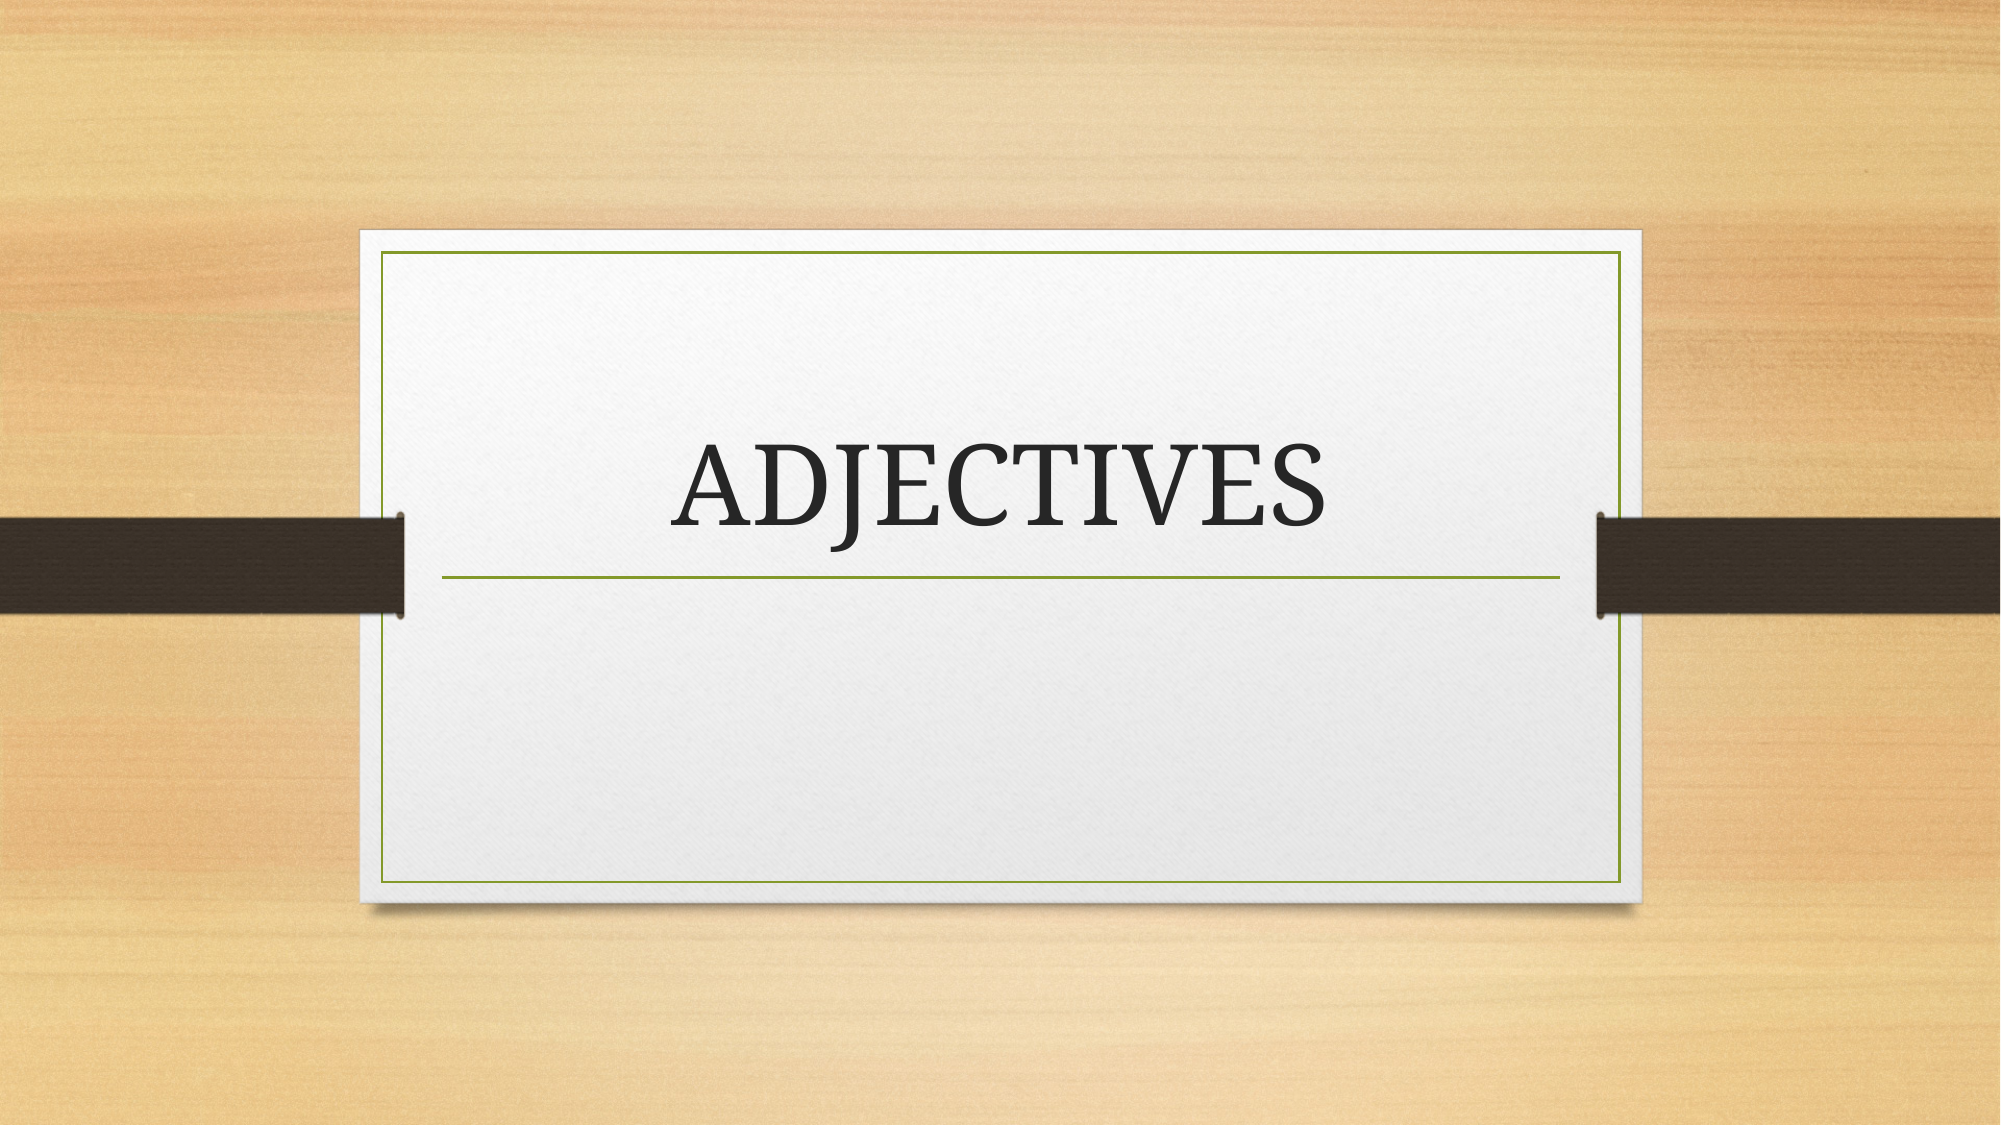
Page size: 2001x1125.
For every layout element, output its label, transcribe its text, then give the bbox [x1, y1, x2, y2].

picture [0, 0, 2001, 1125]
title ADJECTIVES [441, 306, 1560, 556]
